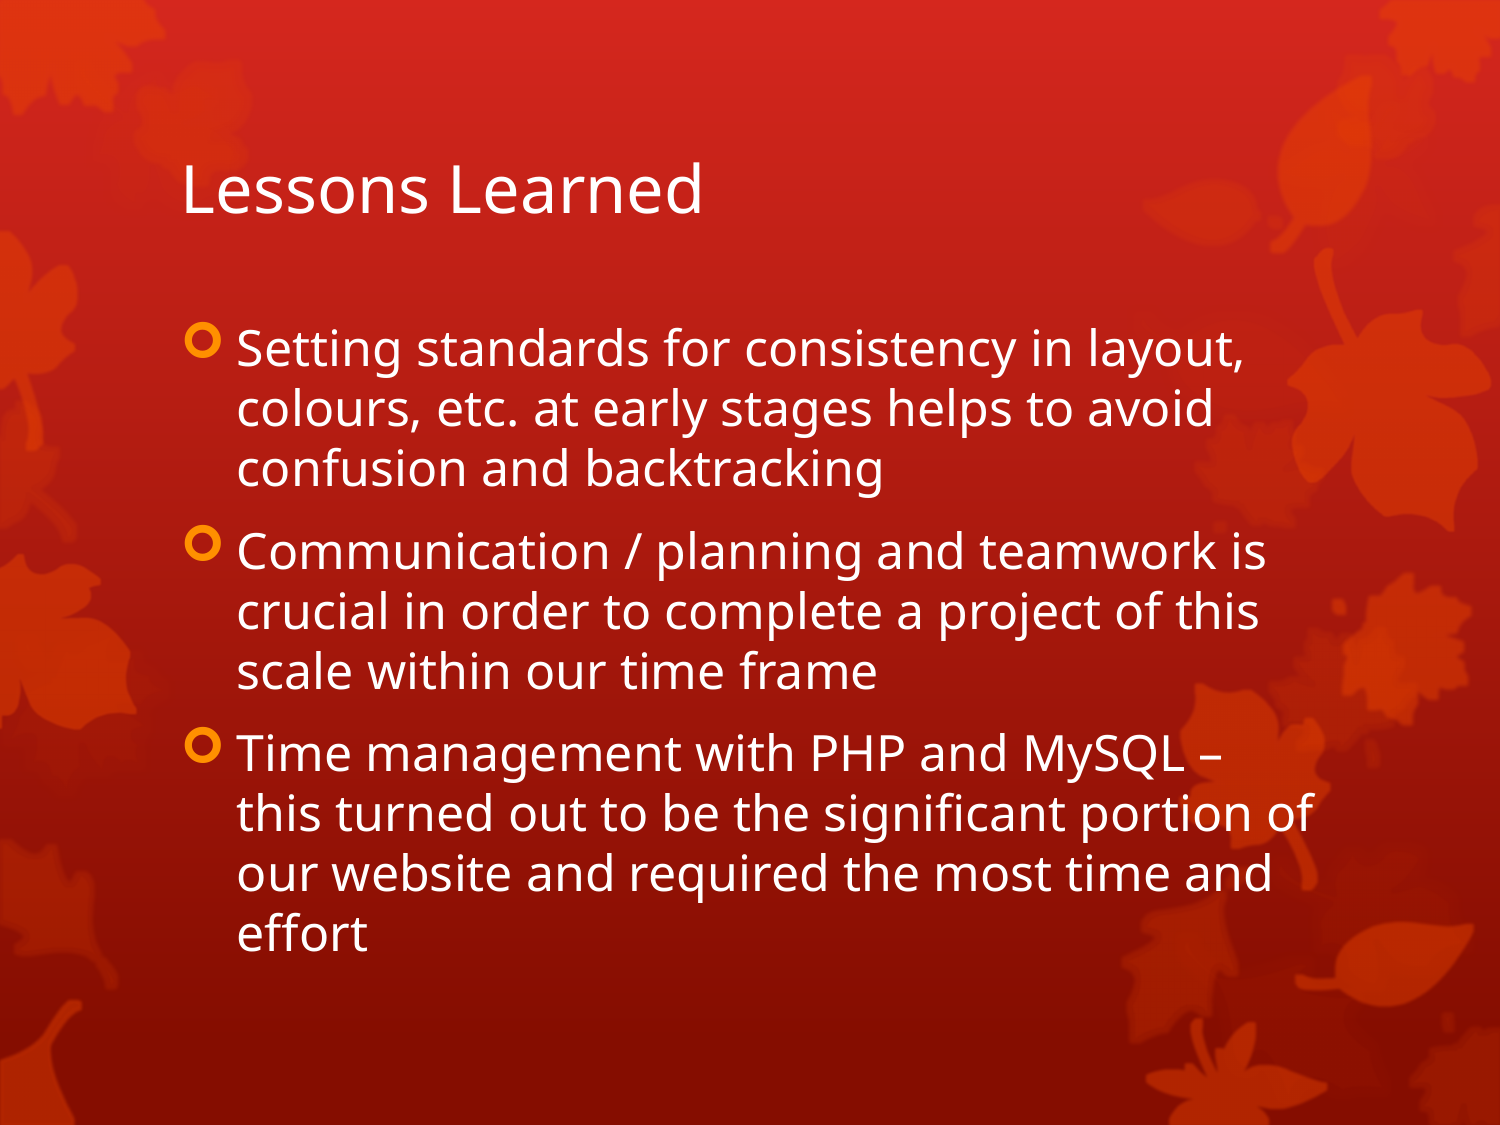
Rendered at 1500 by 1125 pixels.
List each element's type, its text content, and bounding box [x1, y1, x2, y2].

list Setting standards for consistency in layout, colours, etc. at early stages helps to avoid confusion and backtracking Communication / planning and teamwork is crucial in order to complete a project of this scale within our time frame Time management with PHP and MySQL – this turned out to be the significant portion of our website and required the most time and effort [165, 296, 1335, 1047]
title Lessons Learned [165, 110, 1335, 263]
